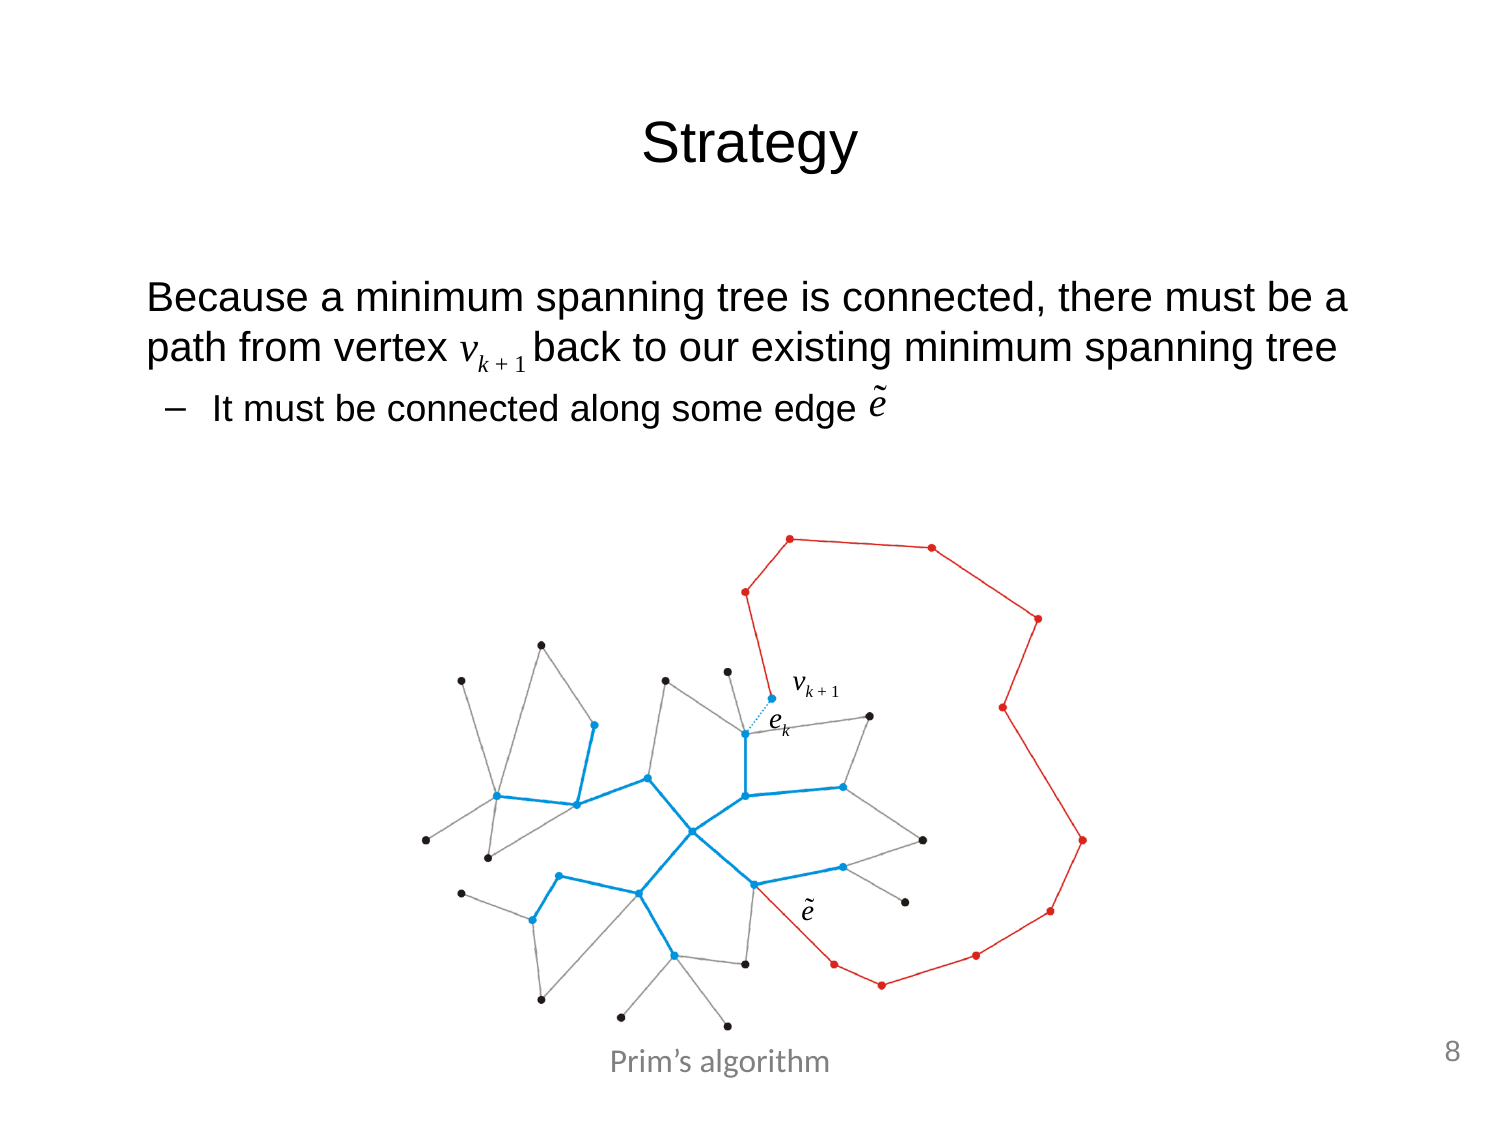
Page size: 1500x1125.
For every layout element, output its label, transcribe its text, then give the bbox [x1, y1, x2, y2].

list Because a minimum spanning tree is connected, there must be a path from vertex vk + 1 back to our existing minimum spanning tree It must be connected along some edge [74, 262, 1426, 1006]
picture [399, 520, 1100, 1036]
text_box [862, 379, 897, 428]
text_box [796, 894, 822, 929]
title Strategy [74, 44, 1426, 233]
